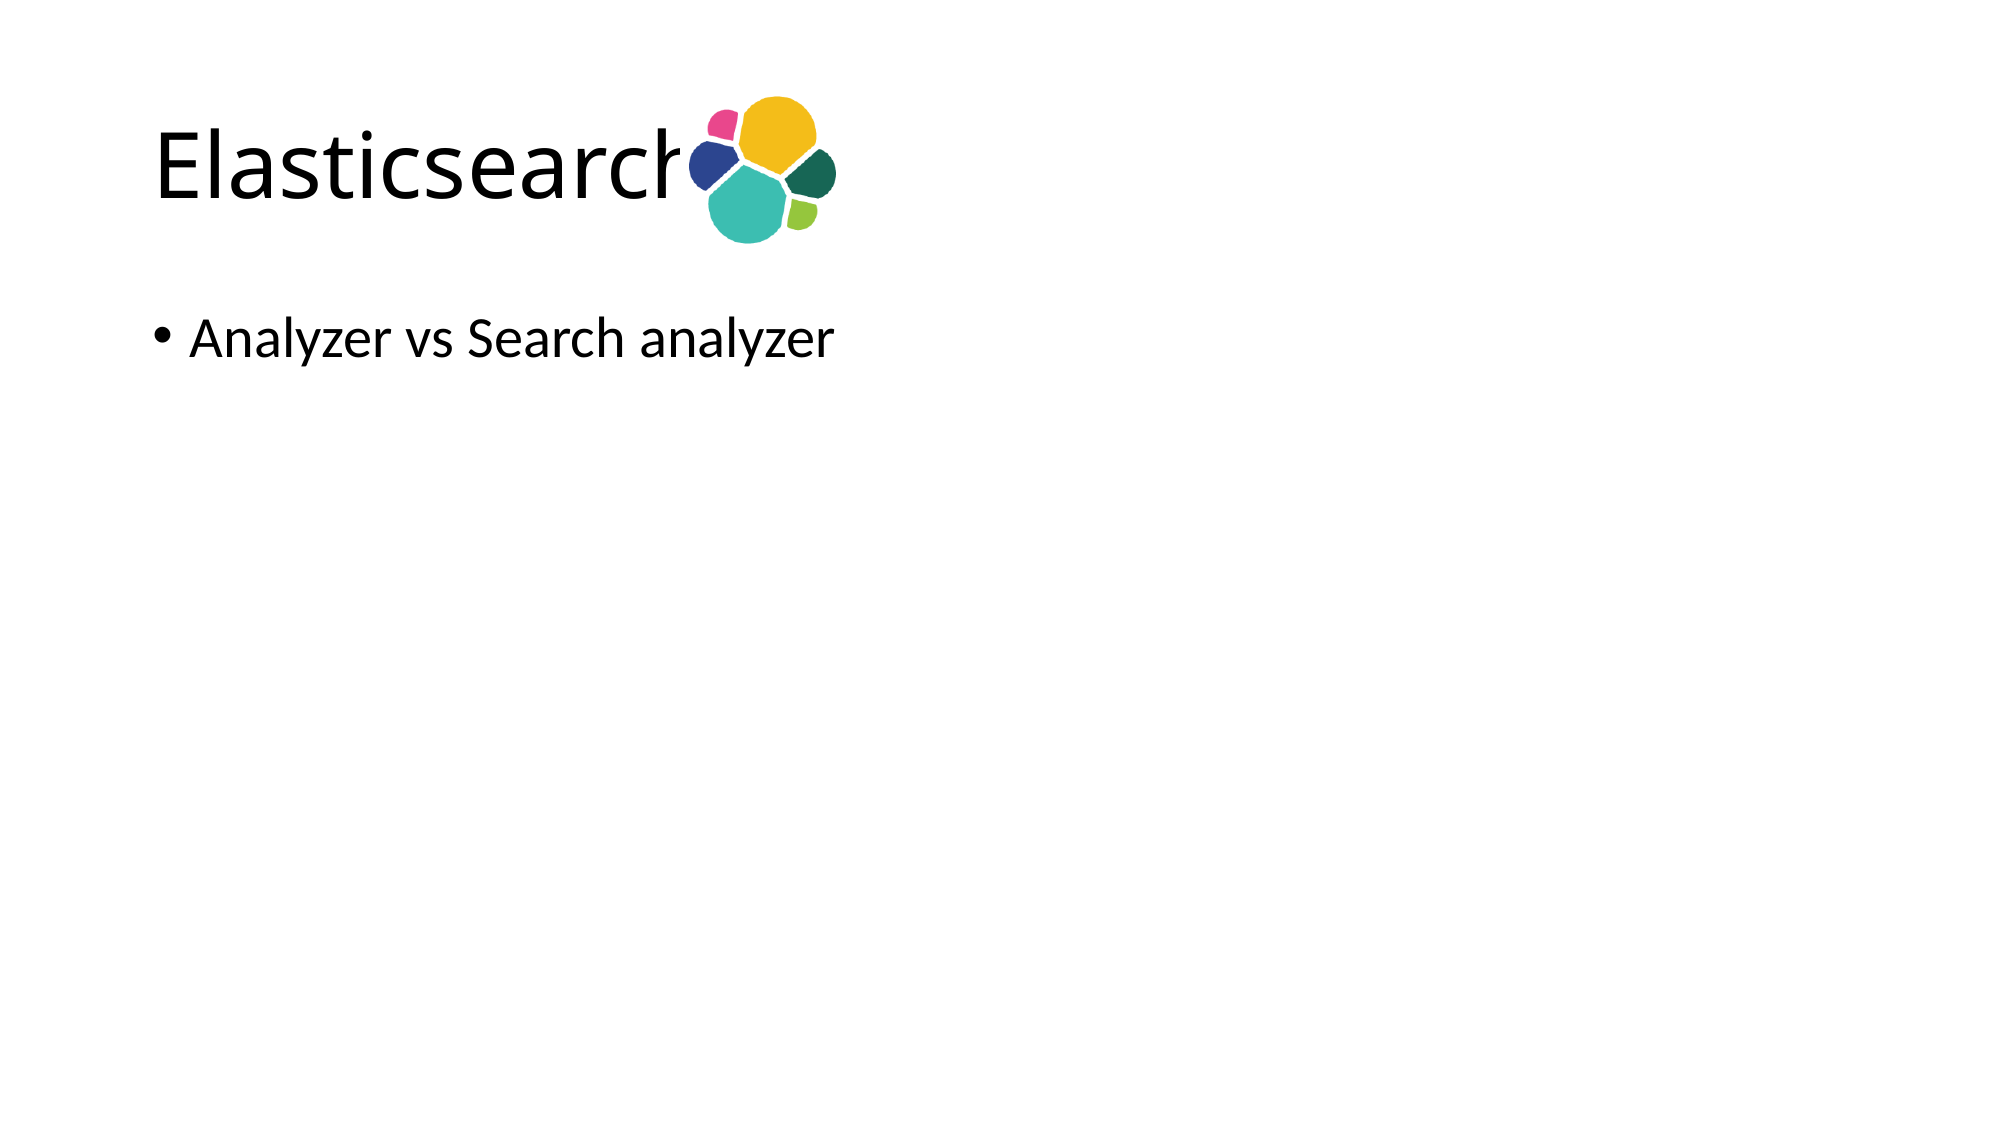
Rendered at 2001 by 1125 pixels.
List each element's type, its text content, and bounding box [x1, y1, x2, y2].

picture [679, 91, 845, 246]
title Elasticsearch [137, 59, 1863, 278]
list Analyzer vs Search analyzer [137, 299, 1863, 1014]
